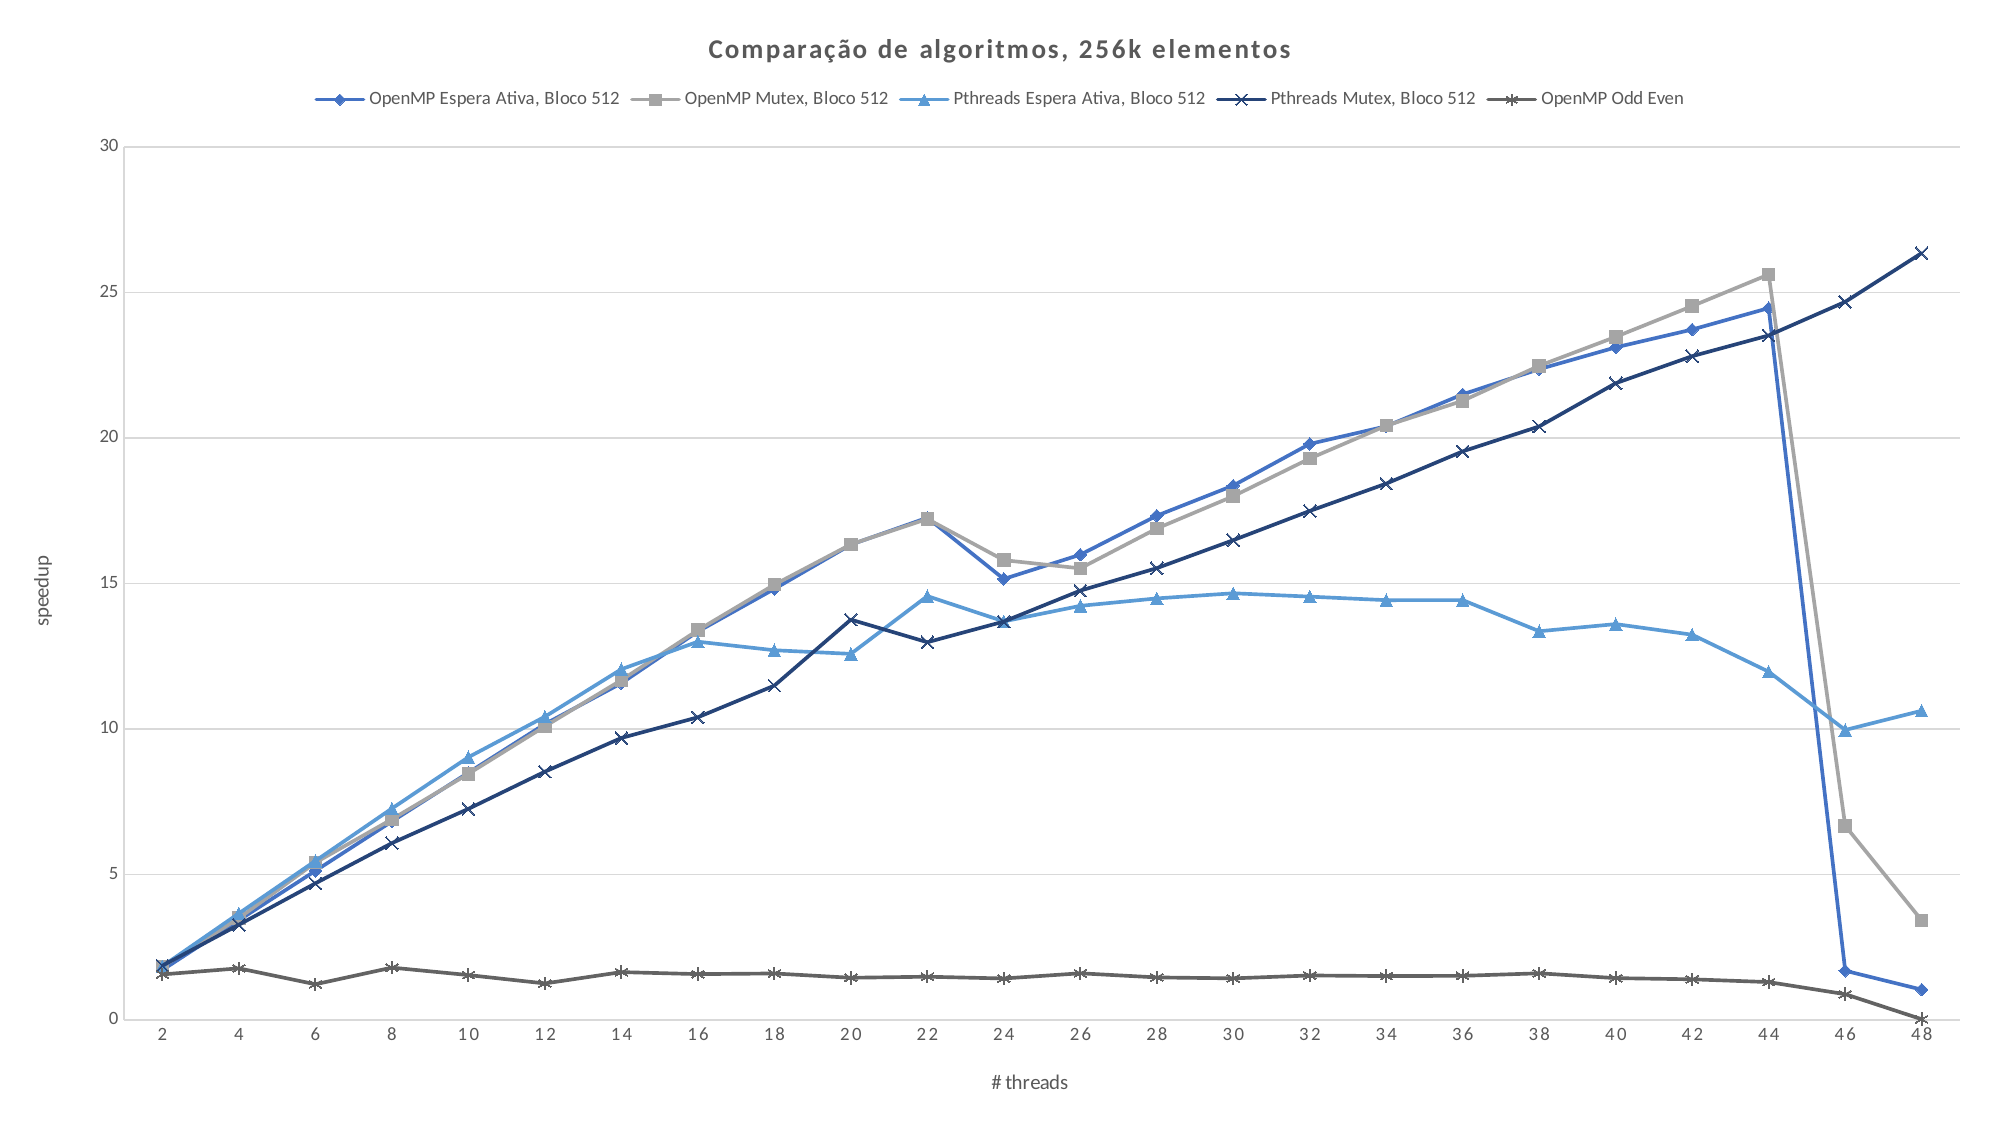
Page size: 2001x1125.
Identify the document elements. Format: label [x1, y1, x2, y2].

chart [0, 0, 2000, 1125]
